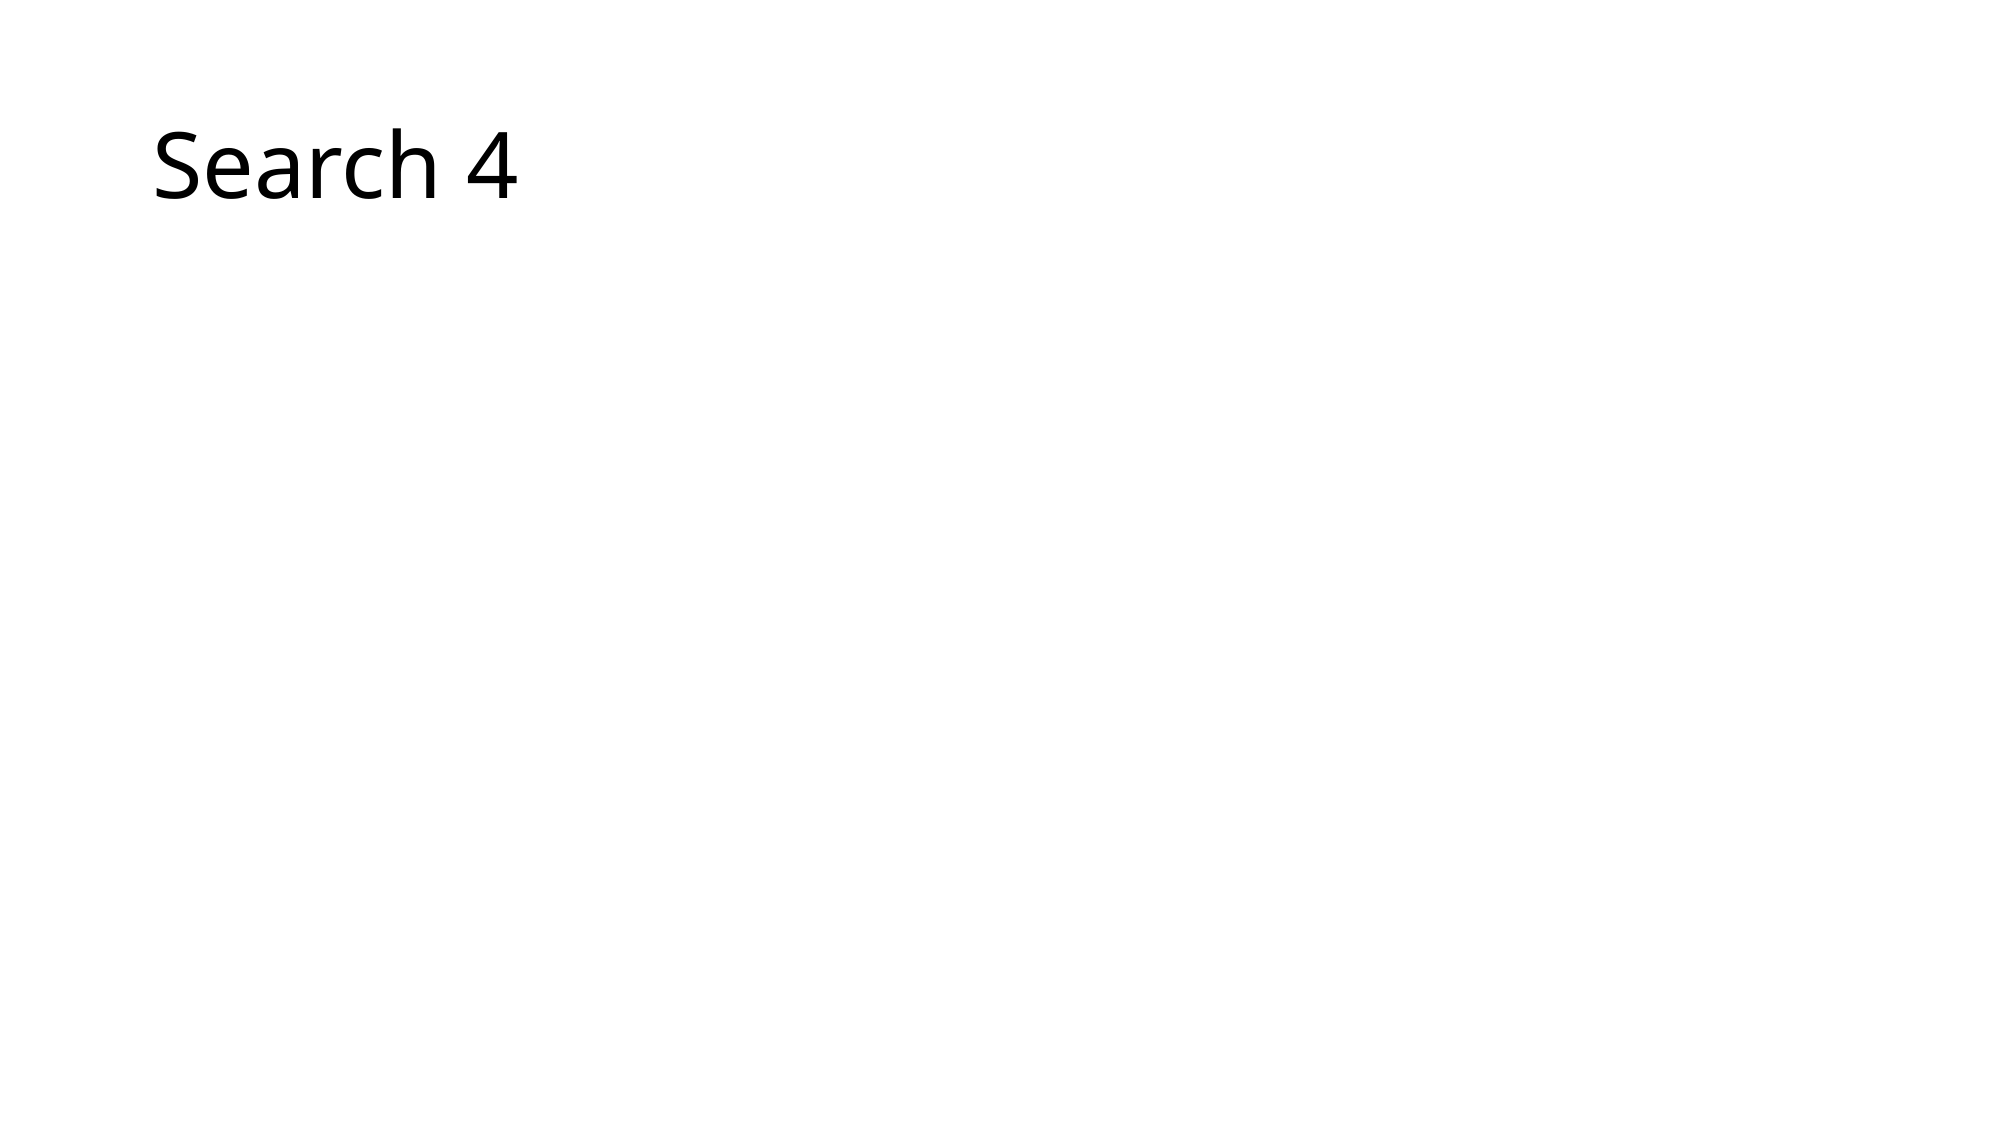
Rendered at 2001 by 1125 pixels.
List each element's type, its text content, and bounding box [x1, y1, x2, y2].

title Search 4 [137, 59, 1863, 278]
